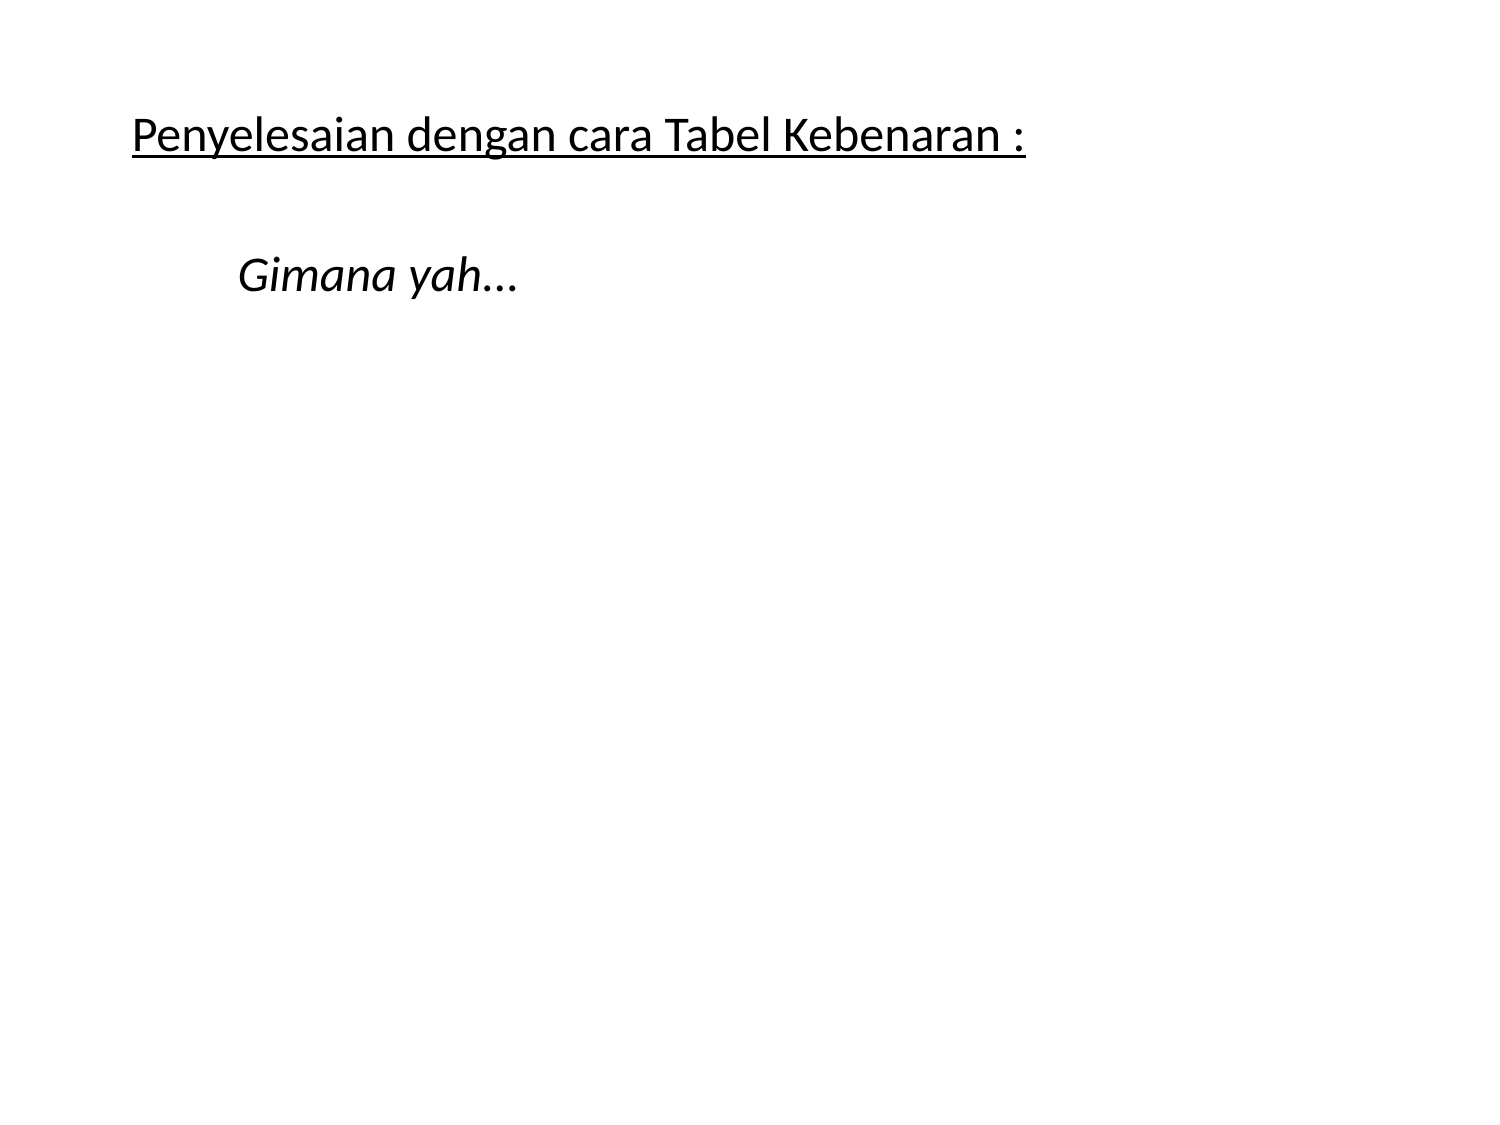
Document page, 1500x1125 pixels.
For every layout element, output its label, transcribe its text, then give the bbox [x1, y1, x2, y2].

text_box Penyelesaian dengan cara Tabel Kebenaran : [117, 93, 1372, 169]
text_box Gimana yah... [222, 234, 1207, 310]
